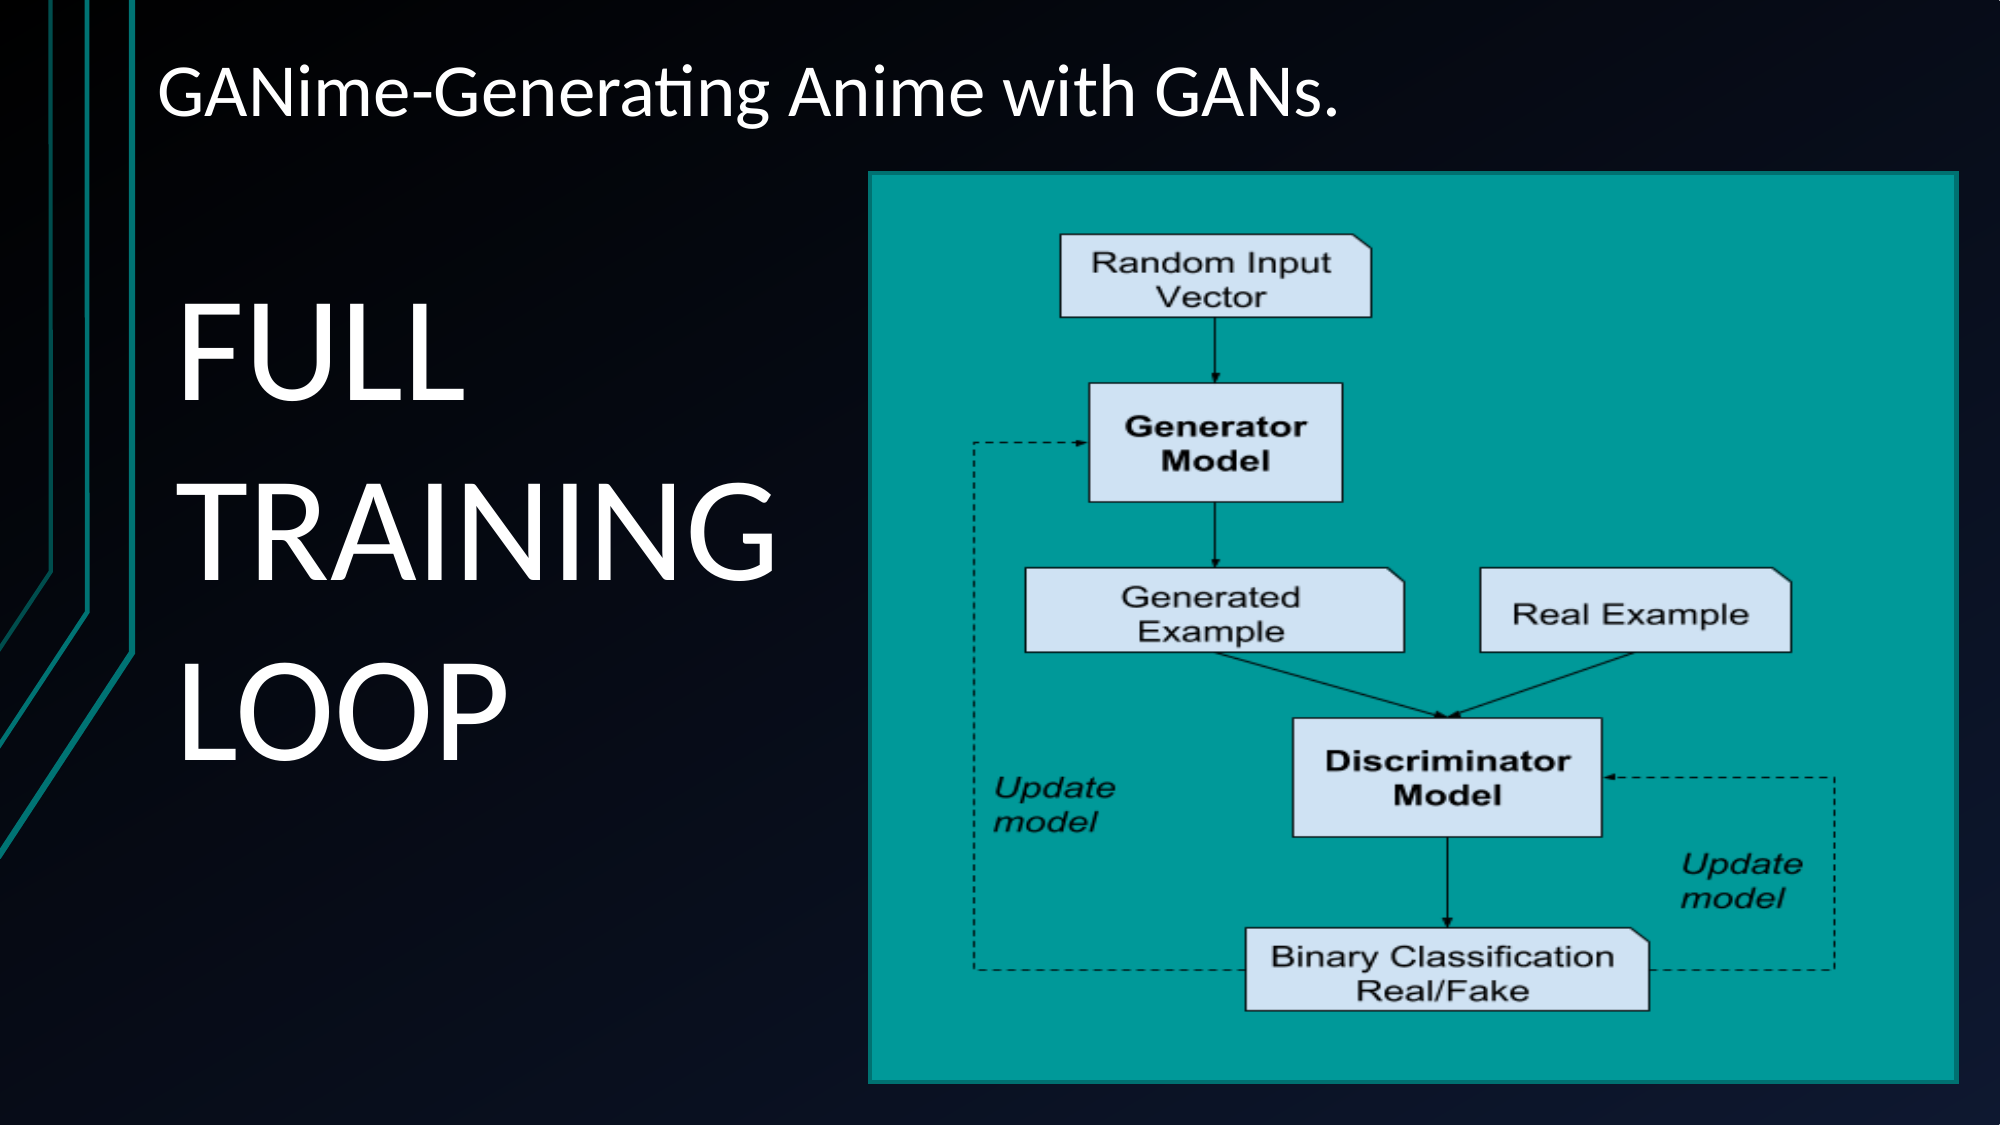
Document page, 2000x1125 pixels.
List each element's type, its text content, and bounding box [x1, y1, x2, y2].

text_box FULL TRAINING LOOP [160, 243, 816, 799]
title GANime-Generating Anime with GANs. [137, 0, 1851, 143]
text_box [869, 172, 1957, 1083]
